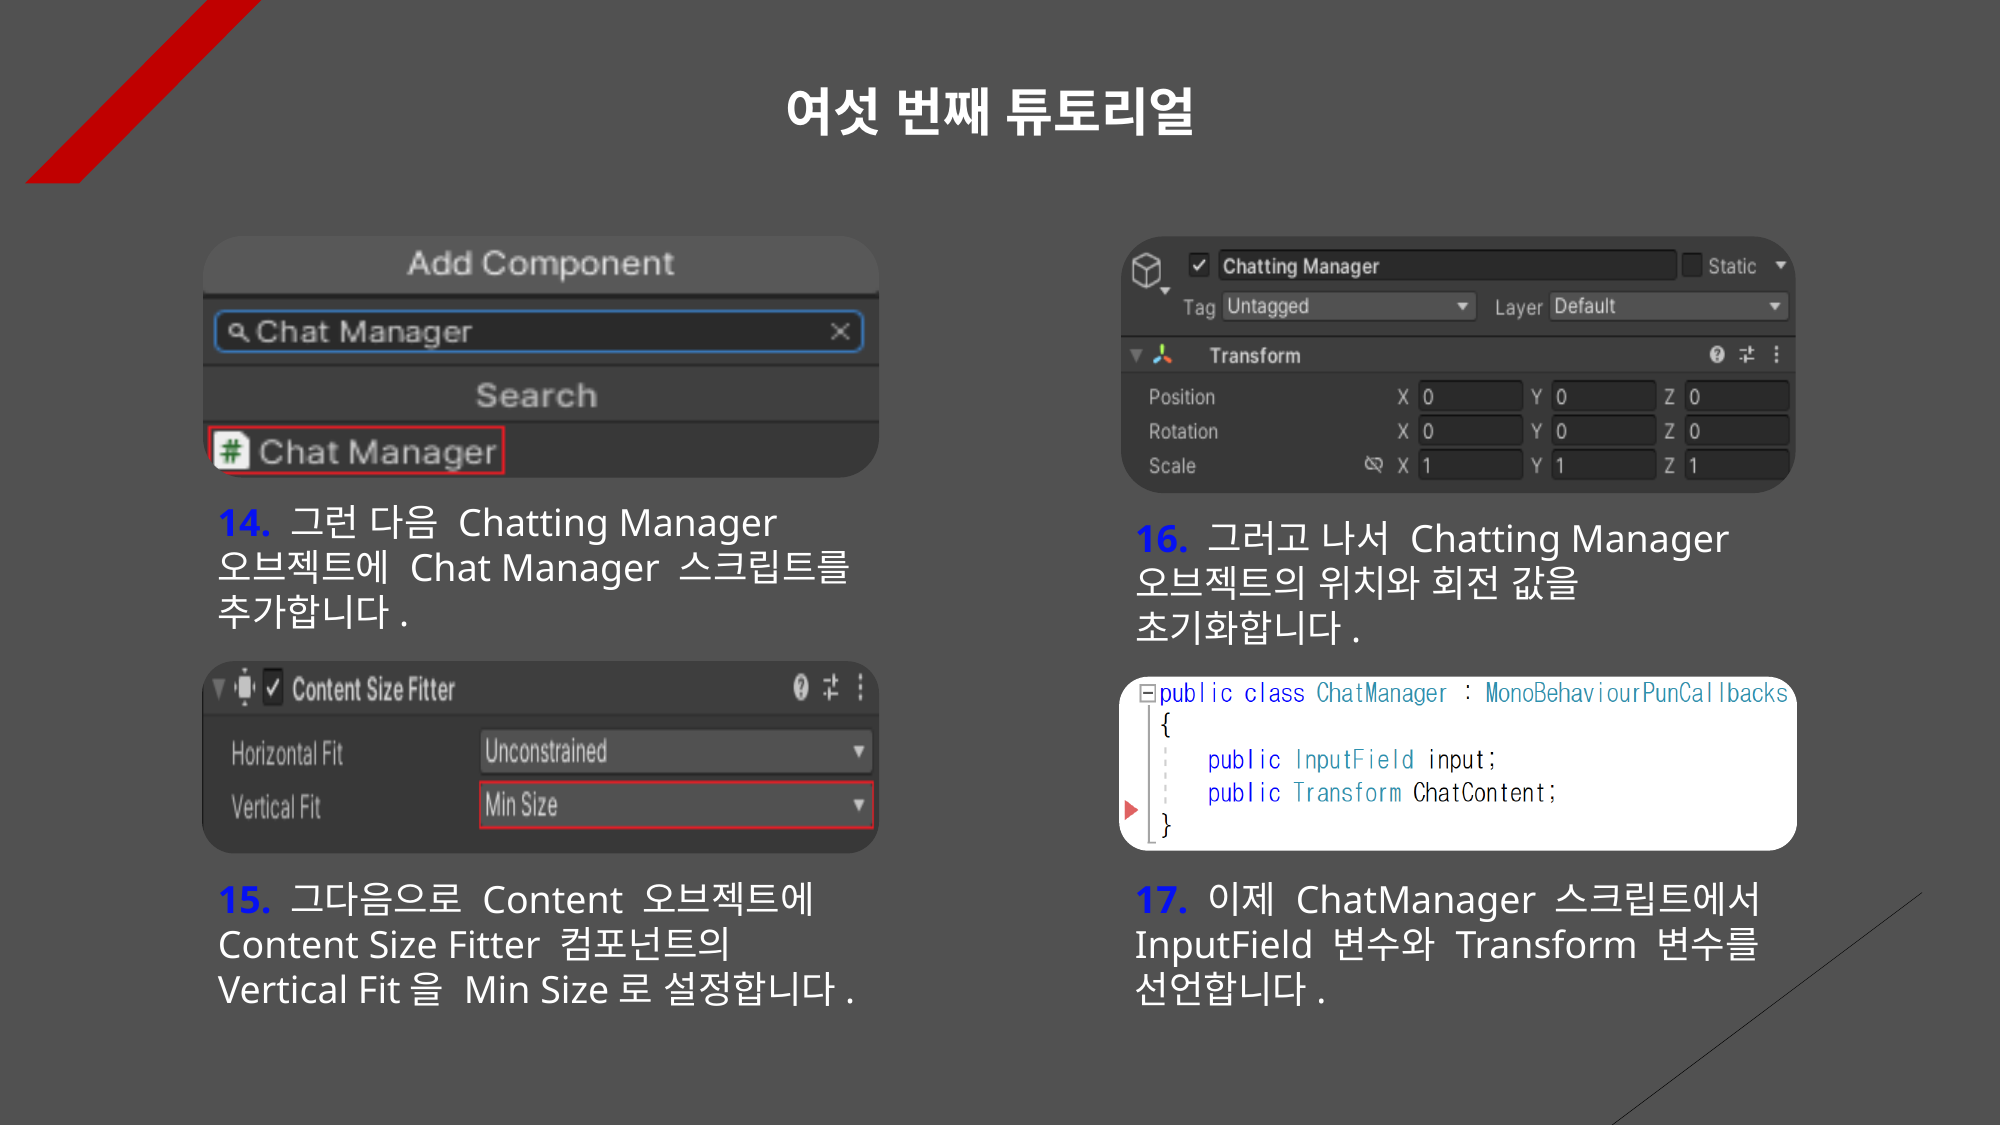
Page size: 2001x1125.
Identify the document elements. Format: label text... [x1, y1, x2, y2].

text_box 15. 그다음으로 Content 오브젝트에 Content Size Fitter 컴포넌트의 Vertical Fit을 Min Size로 설정합니다. [203, 868, 879, 1019]
picture [202, 235, 880, 478]
picture [1121, 236, 1796, 494]
text_box 17. 이제 ChatManager 스크립트에서 InputField 변수와 Transform 변수를 선언합니다. [1120, 867, 1796, 1019]
text_box 14. 그런 다음 Chatting Manager 오브젝트에 Chat Manager 스크립트를 추가합니다. [203, 491, 881, 642]
text_box 여섯 번째 튜토리얼 [698, 61, 1302, 152]
text_box 16. 그러고 나서 Chatting Manager 오브젝트의 위치와 회전 값을 초기화합니다. [1120, 507, 1798, 658]
picture [1119, 676, 1798, 851]
picture [202, 661, 880, 854]
